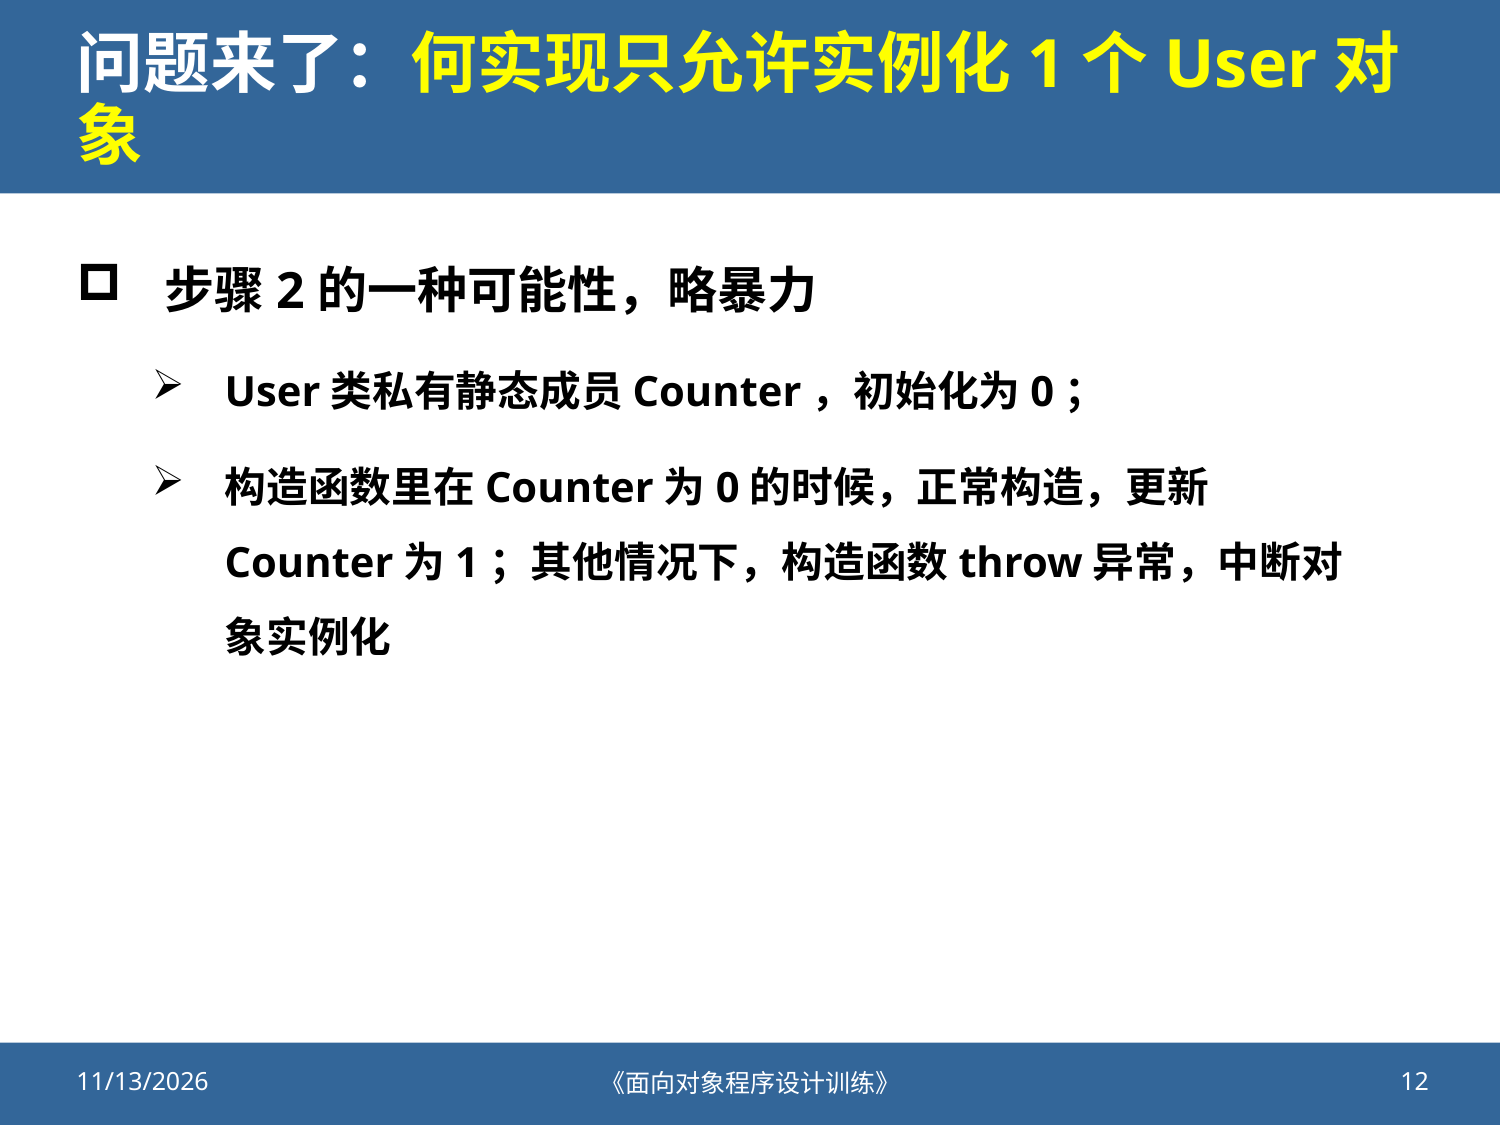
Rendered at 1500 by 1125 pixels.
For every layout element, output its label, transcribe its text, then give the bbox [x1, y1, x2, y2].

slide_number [61, 1052, 422, 1113]
list 步骤2的一种可能性，略暴力 User类私有静态成员Counter，初始化为0； 构造函数里在Counter为0的时候，正常构造，更新Counter为1；其他情况下，构造函数throw异常，中断对象实例化 [61, 221, 1370, 1017]
title 问题来了：何实现只允许实例化1个User对象 [61, 27, 1441, 177]
footer 《面向对象程序设计训练》 [480, 1052, 1021, 1113]
slide_number 12 [1084, 1052, 1444, 1113]
